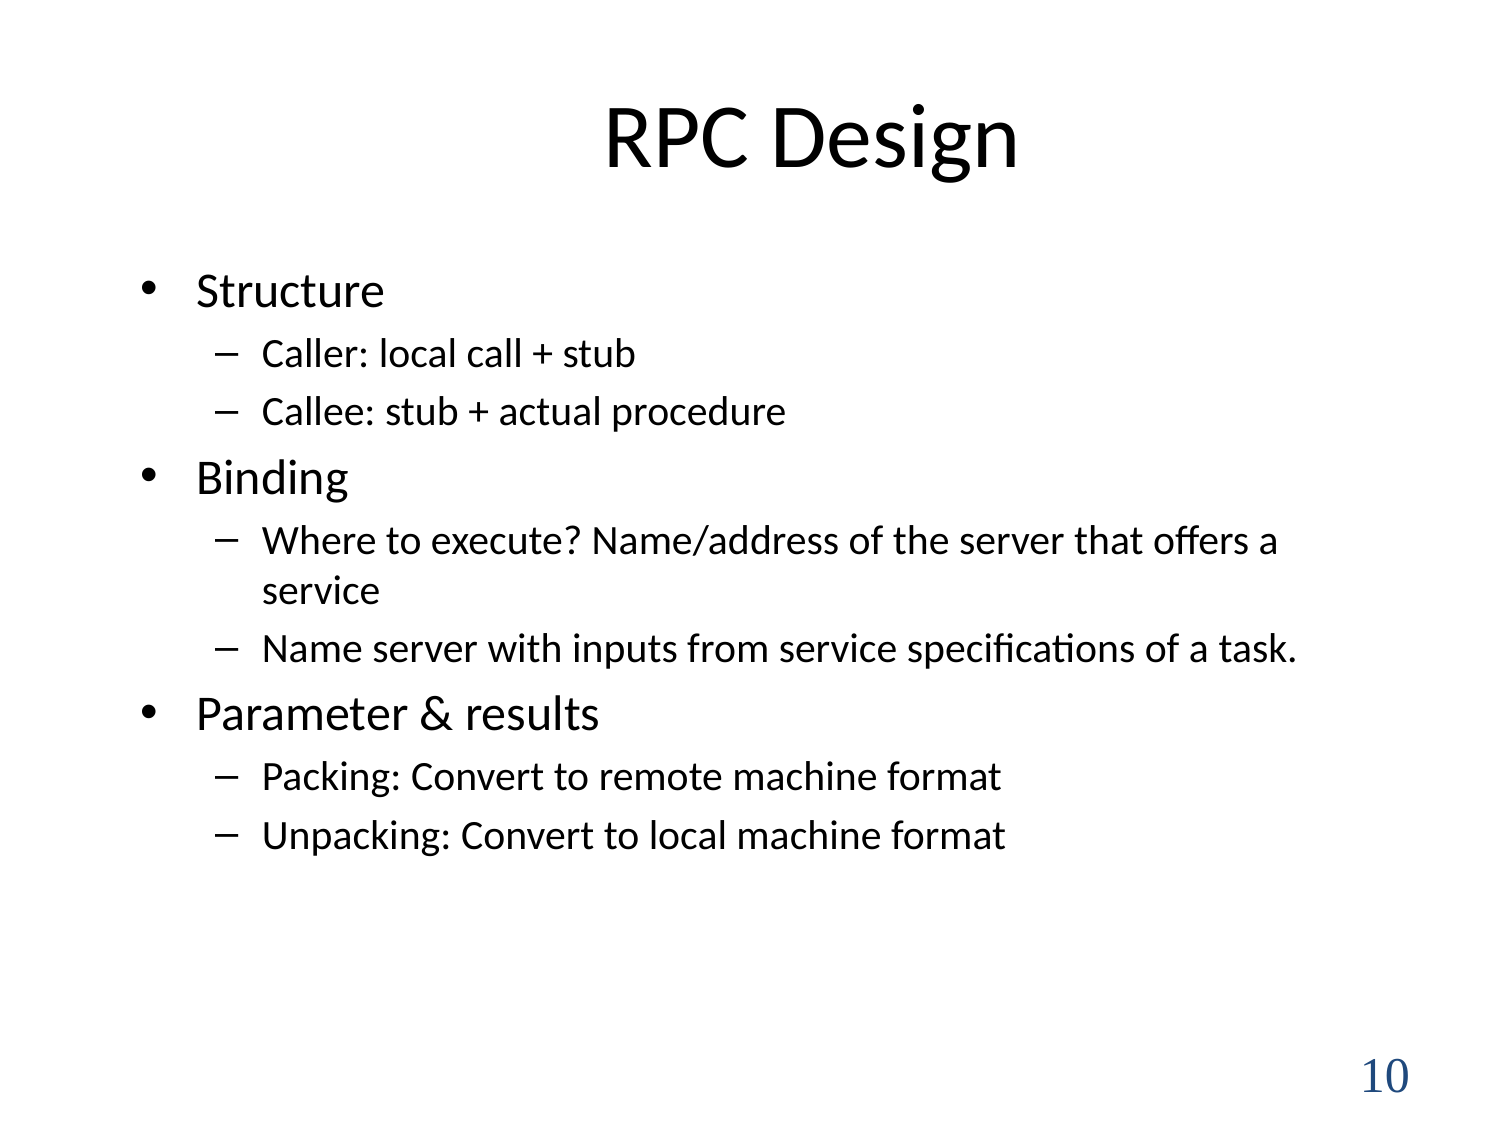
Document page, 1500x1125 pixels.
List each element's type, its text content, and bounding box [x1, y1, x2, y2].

list Structure Caller: local call + stub Callee: stub + actual procedure Binding Where to execute? Name/address of the server that offers a service Name server with inputs from service specifications of a task. Parameter & results Packing: Convert to remote machine format Unpacking: Convert to local machine format [125, 249, 1400, 925]
title RPC Design [174, 37, 1450, 225]
slide_number 10 [1074, 1042, 1425, 1103]
